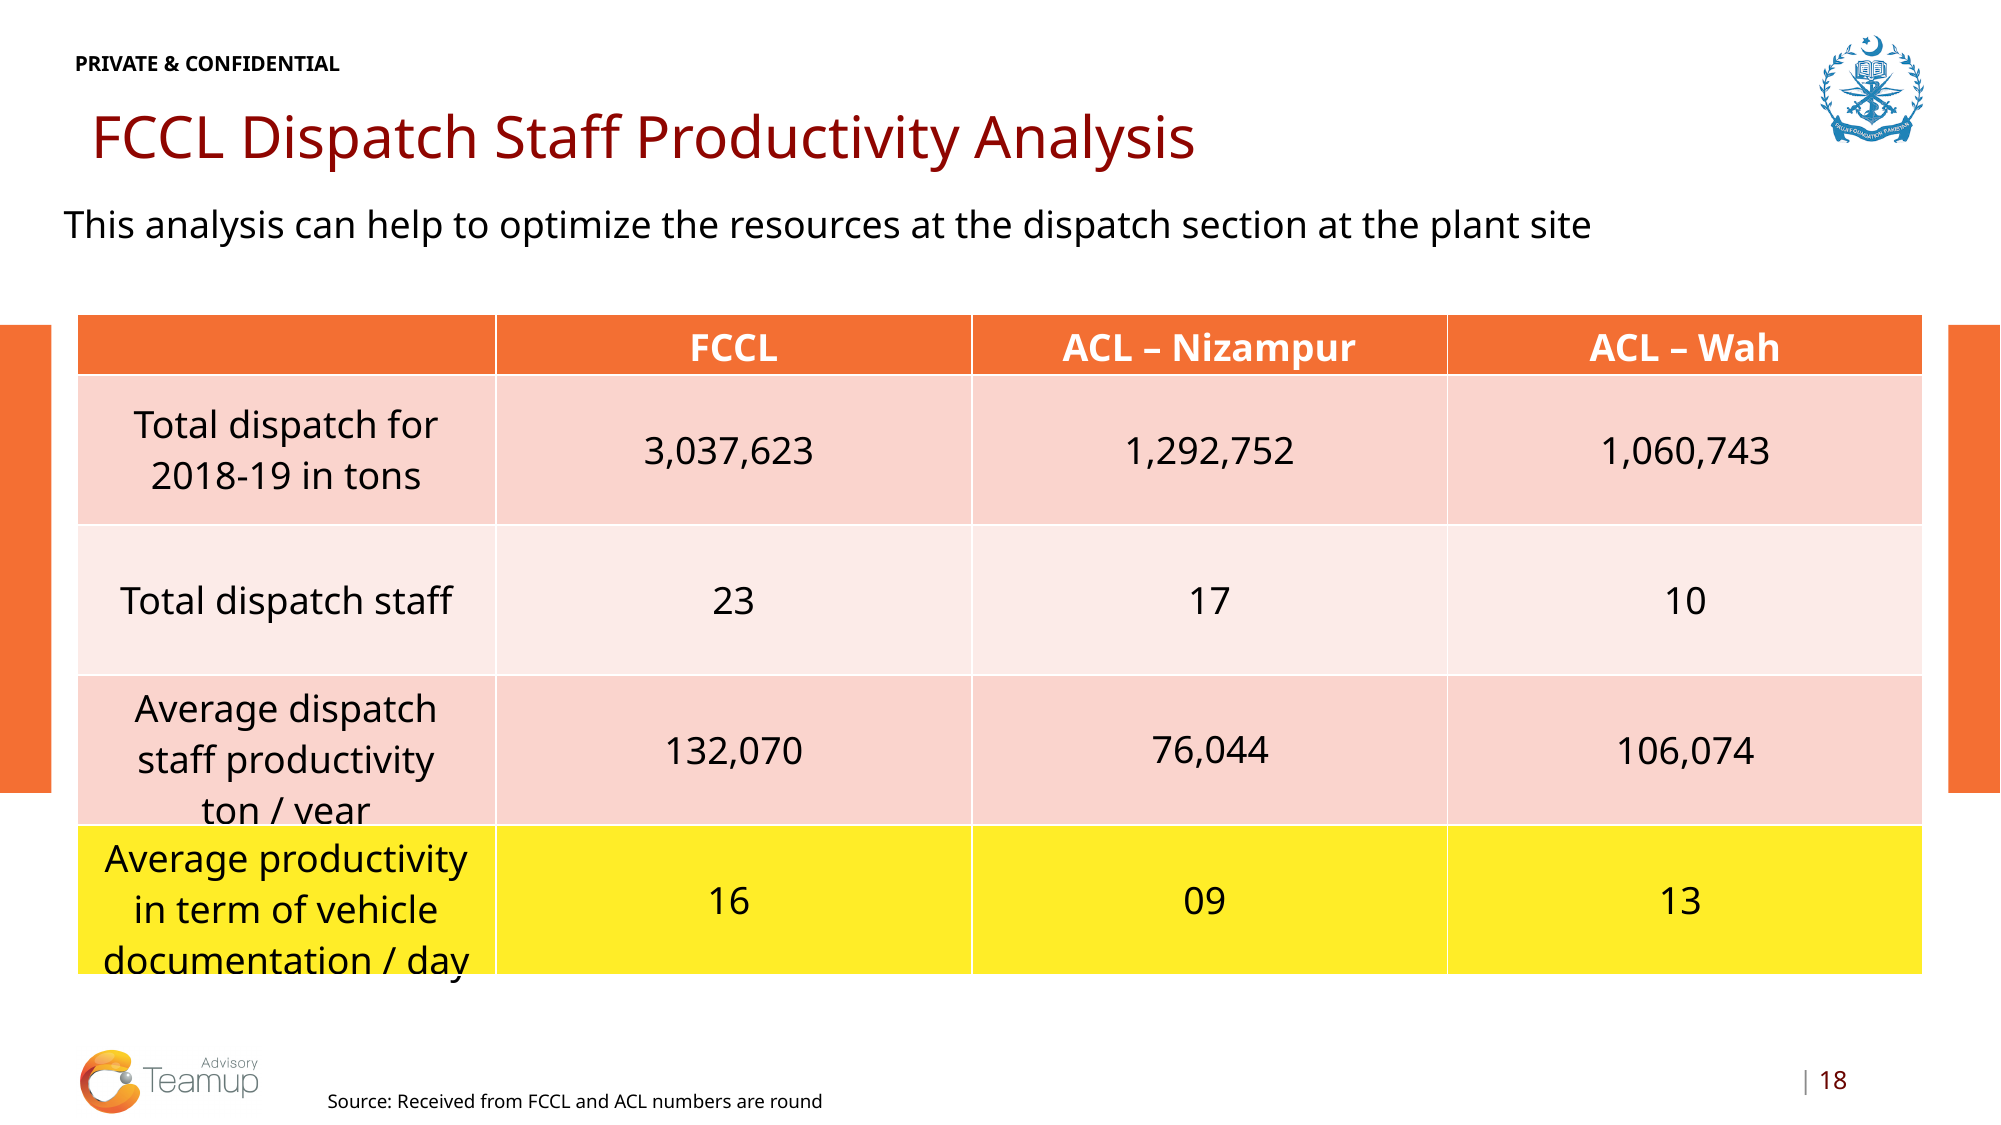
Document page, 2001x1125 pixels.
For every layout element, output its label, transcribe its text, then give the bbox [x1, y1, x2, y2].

table_header ACL – Wah [1448, 315, 1922, 374]
table_header FCCL [497, 315, 971, 374]
table_cell Average productivity in term of vehicle documentation / day [78, 826, 495, 974]
table_cell 23 [497, 526, 971, 674]
table_cell 3,037,623 [497, 376, 971, 524]
table_cell 17 [973, 526, 1447, 674]
table_cell 09 [973, 826, 1447, 974]
table_cell 1,292,752 [973, 376, 1447, 524]
table_cell 106,074 [1448, 676, 1922, 824]
table_cell Total dispatch staff [78, 526, 495, 674]
table_cell Total dispatch for 2018-19 in tons [78, 376, 495, 524]
picture [76, 1046, 262, 1118]
table_header ACL – Nizampur [973, 315, 1447, 374]
table_cell 76,044 [973, 676, 1447, 824]
slide_number | 18 [1412, 1051, 1863, 1112]
text_box This analysis can help to optimize the resources at the dispatch section at the plant site [48, 193, 1609, 253]
table_cell Average dispatch staff productivity ton / year [78, 676, 495, 824]
table_cell 16 [497, 826, 971, 974]
picture [1819, 35, 1924, 143]
text_box Source: Received from FCCL and ACL numbers are round [312, 1081, 838, 1120]
table_header [78, 315, 495, 374]
table_cell 132,070 [497, 676, 971, 824]
table_cell 13 [1448, 826, 1922, 974]
table_cell 10 [1448, 526, 1922, 674]
table_cell 1,060,743 [1448, 376, 1922, 524]
title FCCL Dispatch Staff Productivity Analysis [76, 86, 1906, 194]
